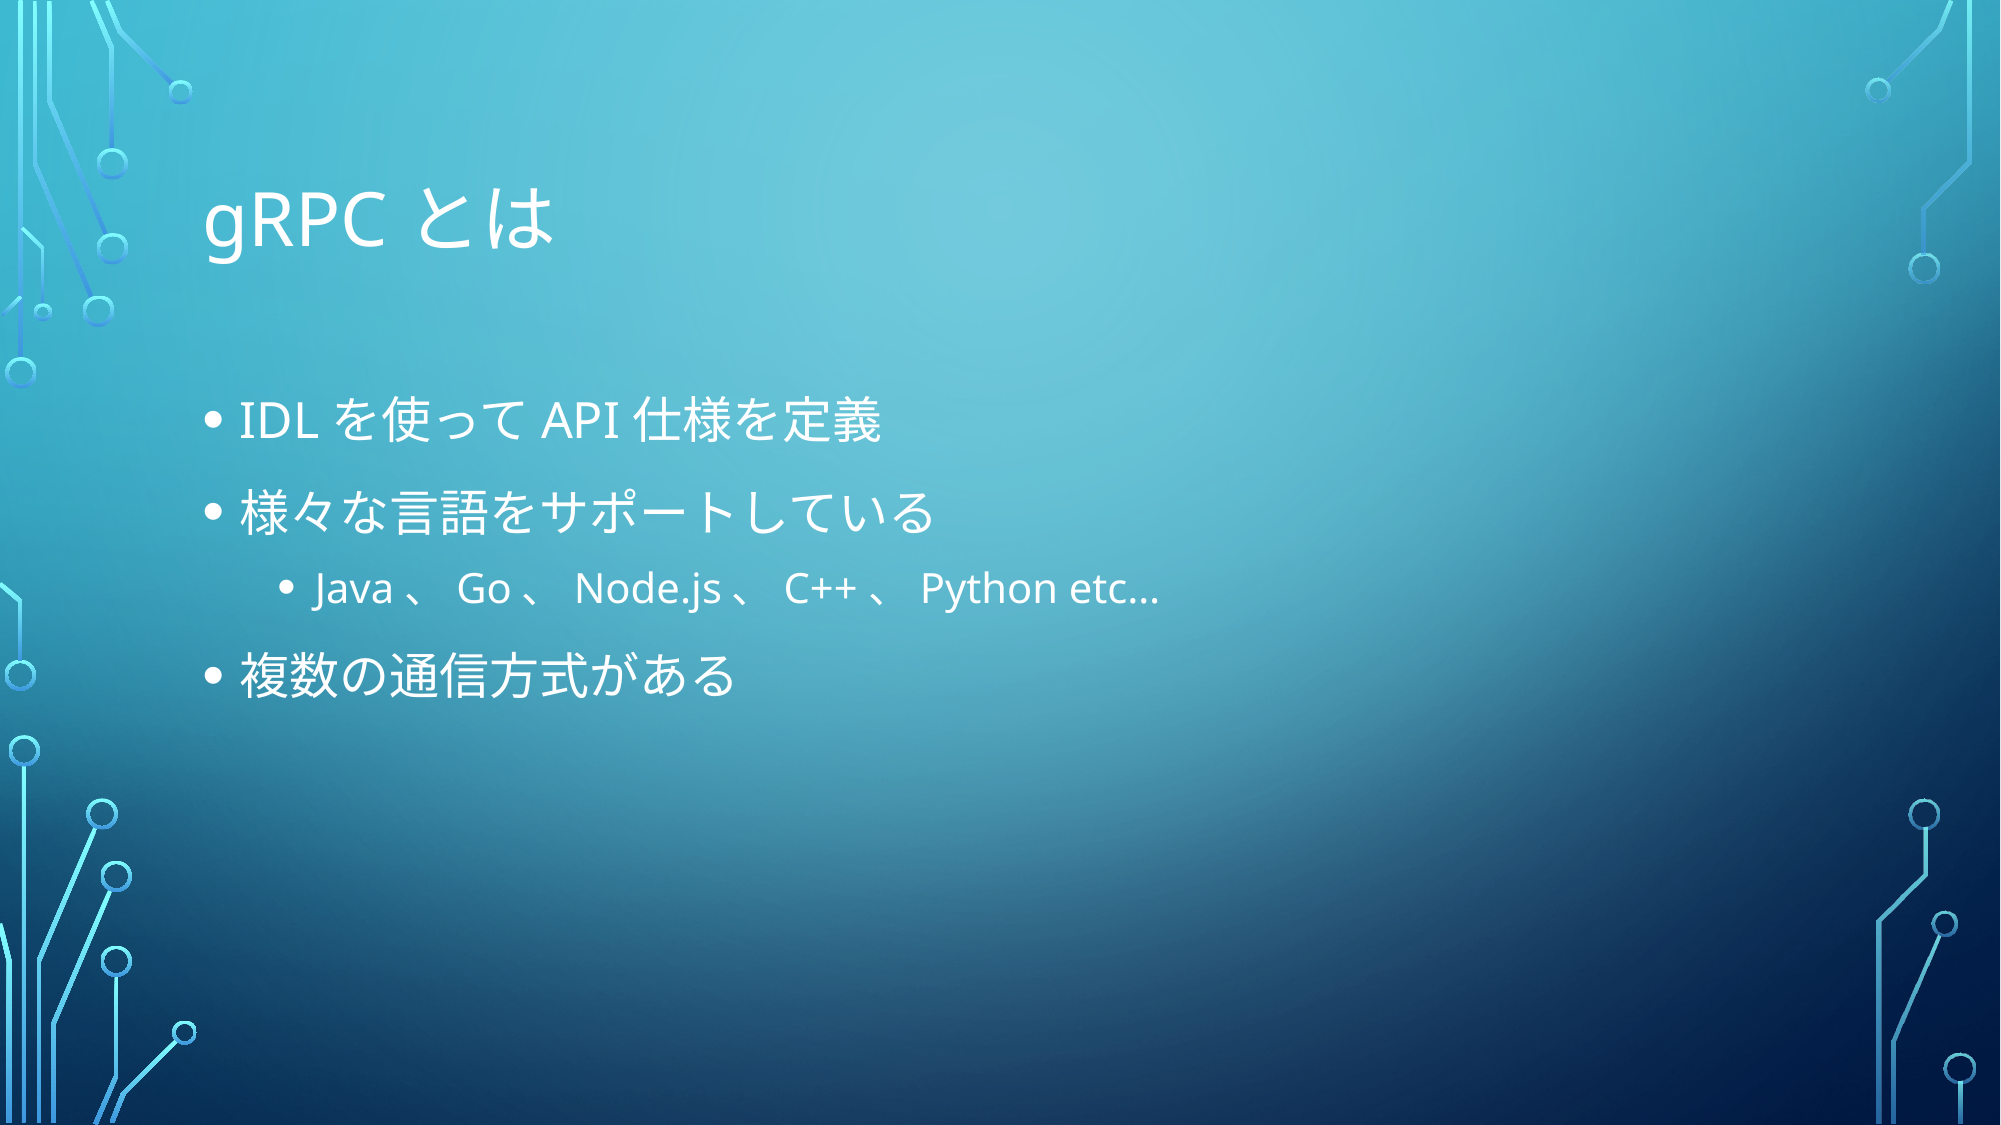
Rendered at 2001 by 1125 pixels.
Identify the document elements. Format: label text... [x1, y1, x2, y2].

list IDLを使ってAPI仕様を定義 様々な言語をサポートしている Java、Go、Node.js、C++、Python etc… 複数の通信方式がある [187, 369, 1813, 950]
title gRPCとは [187, 101, 1813, 344]
